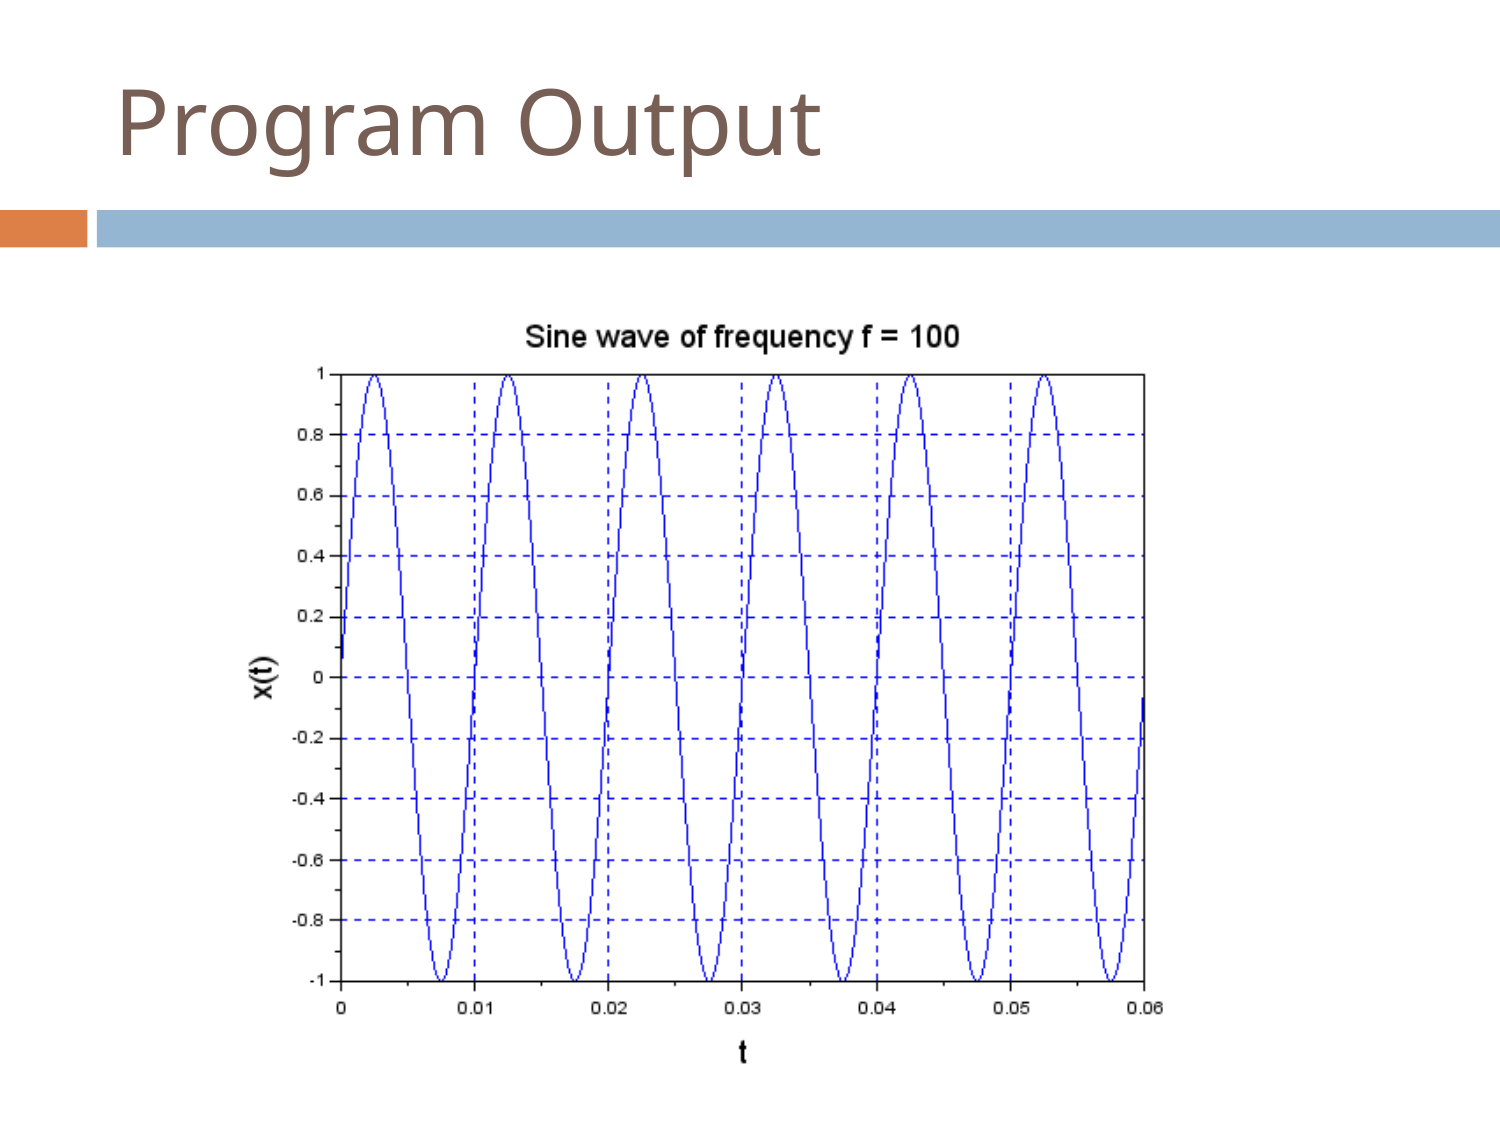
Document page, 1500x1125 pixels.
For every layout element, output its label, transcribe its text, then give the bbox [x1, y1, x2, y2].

picture [207, 274, 1279, 1083]
title Program Output [99, 37, 1438, 200]
